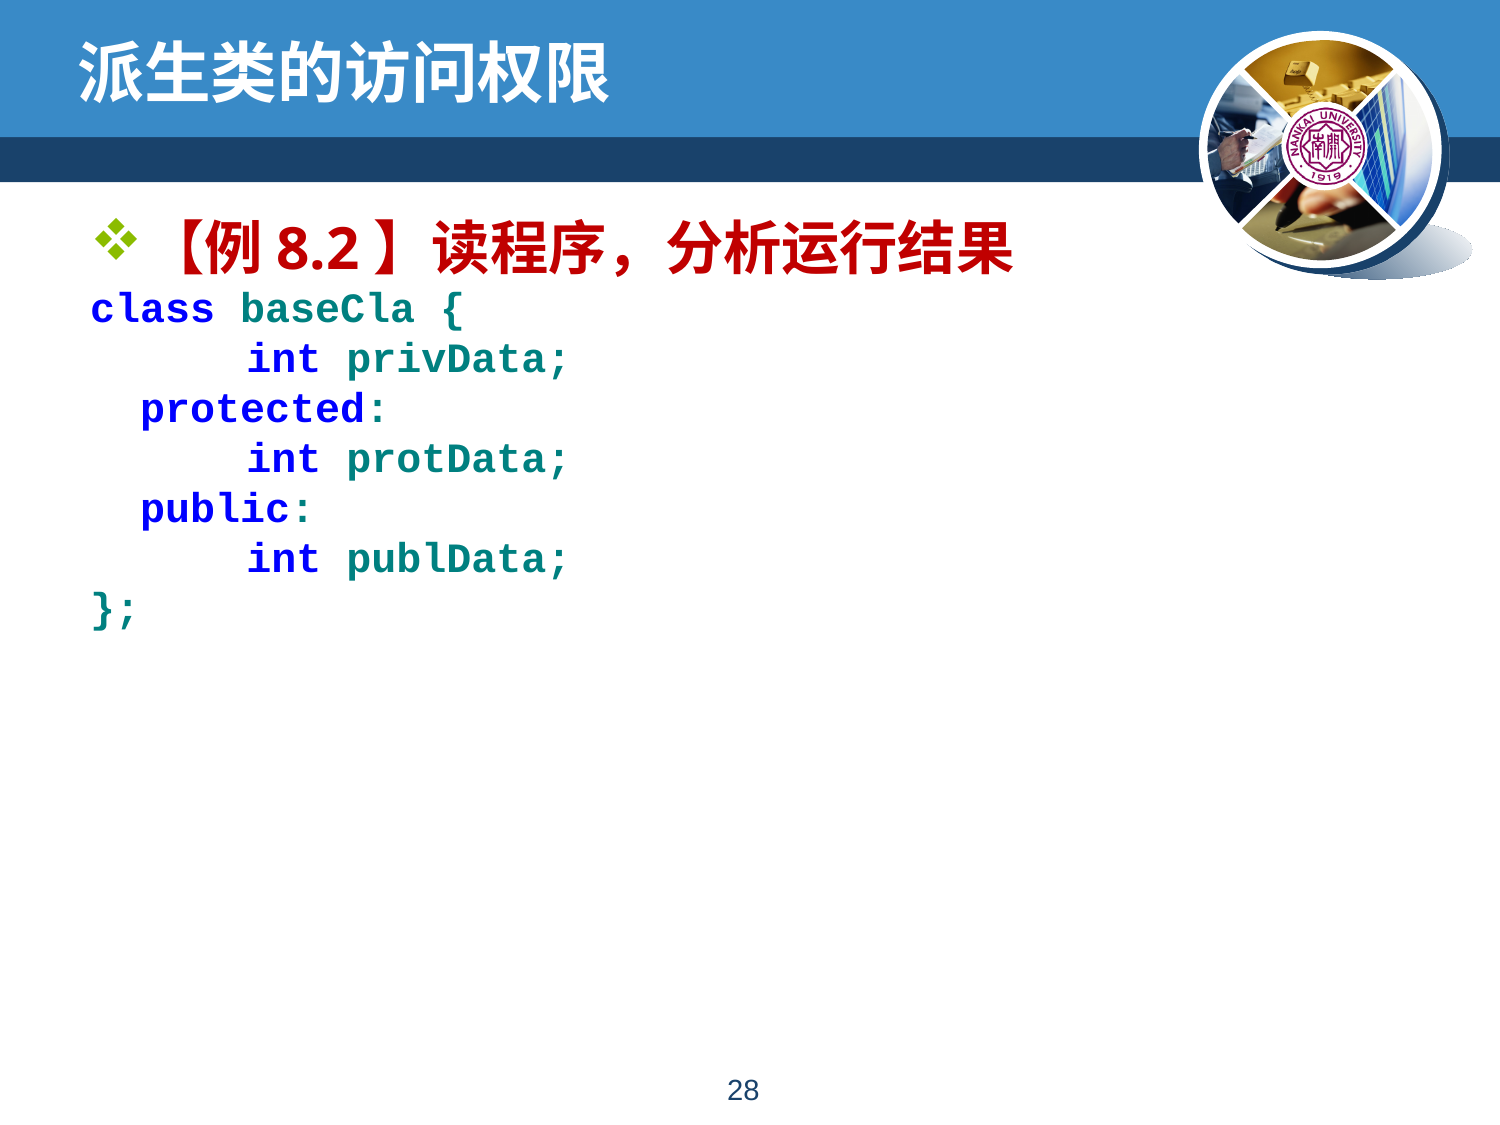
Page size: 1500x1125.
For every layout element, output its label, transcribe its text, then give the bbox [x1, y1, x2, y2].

title 派生类的访问权限 [62, 24, 1275, 118]
slide_number 27 [607, 1063, 879, 1112]
picture [1207, 40, 1433, 203]
list 【例8.2】读程序，分析运行结果 class baseCla { int privData; protected: int protData; public: int publData; }; [75, 203, 1425, 1065]
